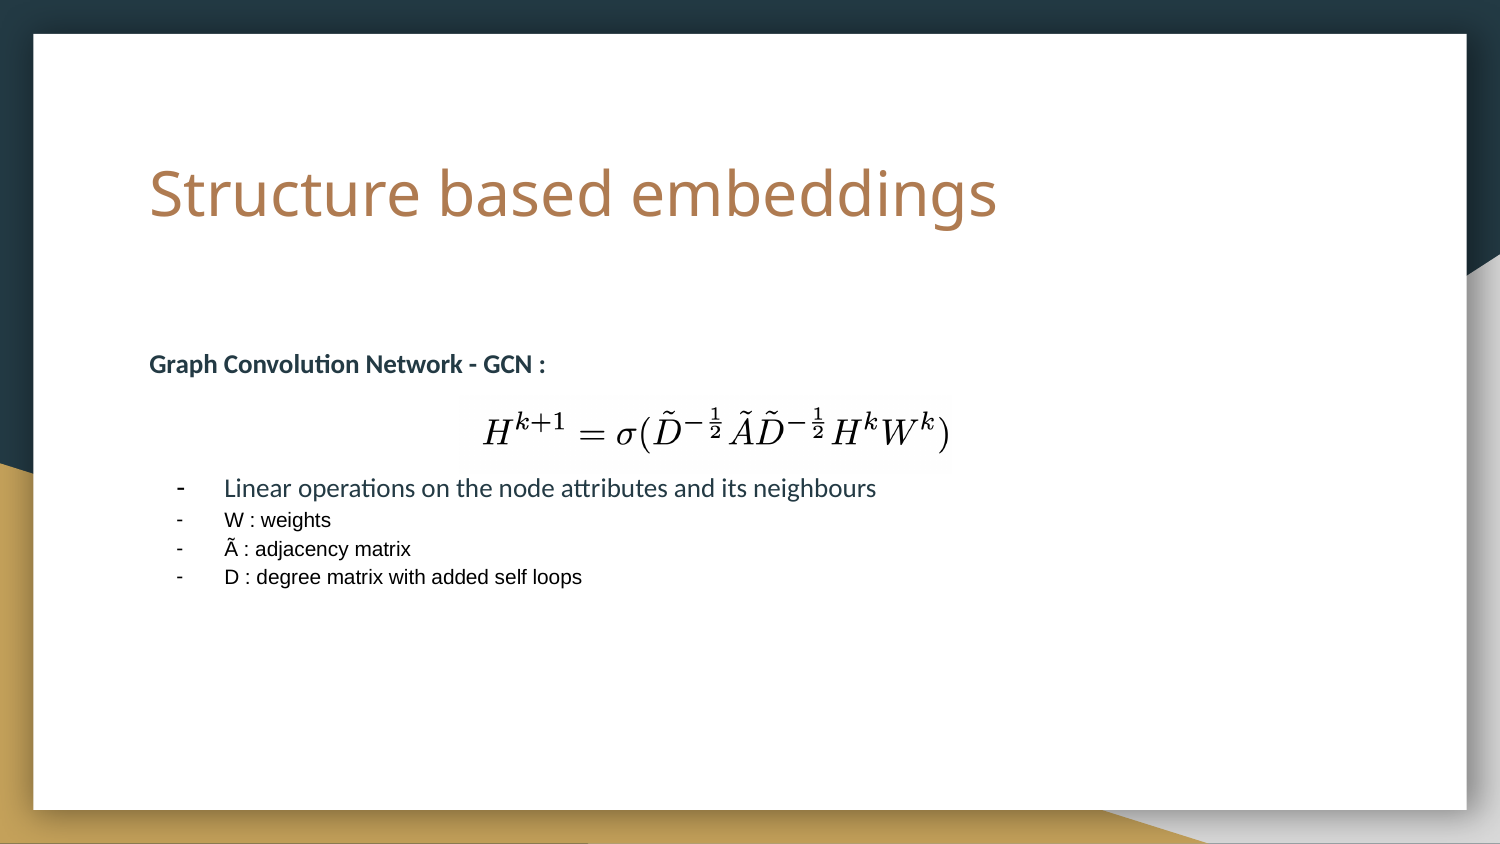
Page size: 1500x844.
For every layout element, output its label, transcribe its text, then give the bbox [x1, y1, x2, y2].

list Graph Convolution Network - GCN : Linear operations on the node attributes and its neighbours W : weights Ã : adjacency matrix D : degree matrix with added self loops [134, 326, 1366, 729]
title Structure based embeddings [134, 138, 1366, 296]
picture [459, 395, 952, 475]
